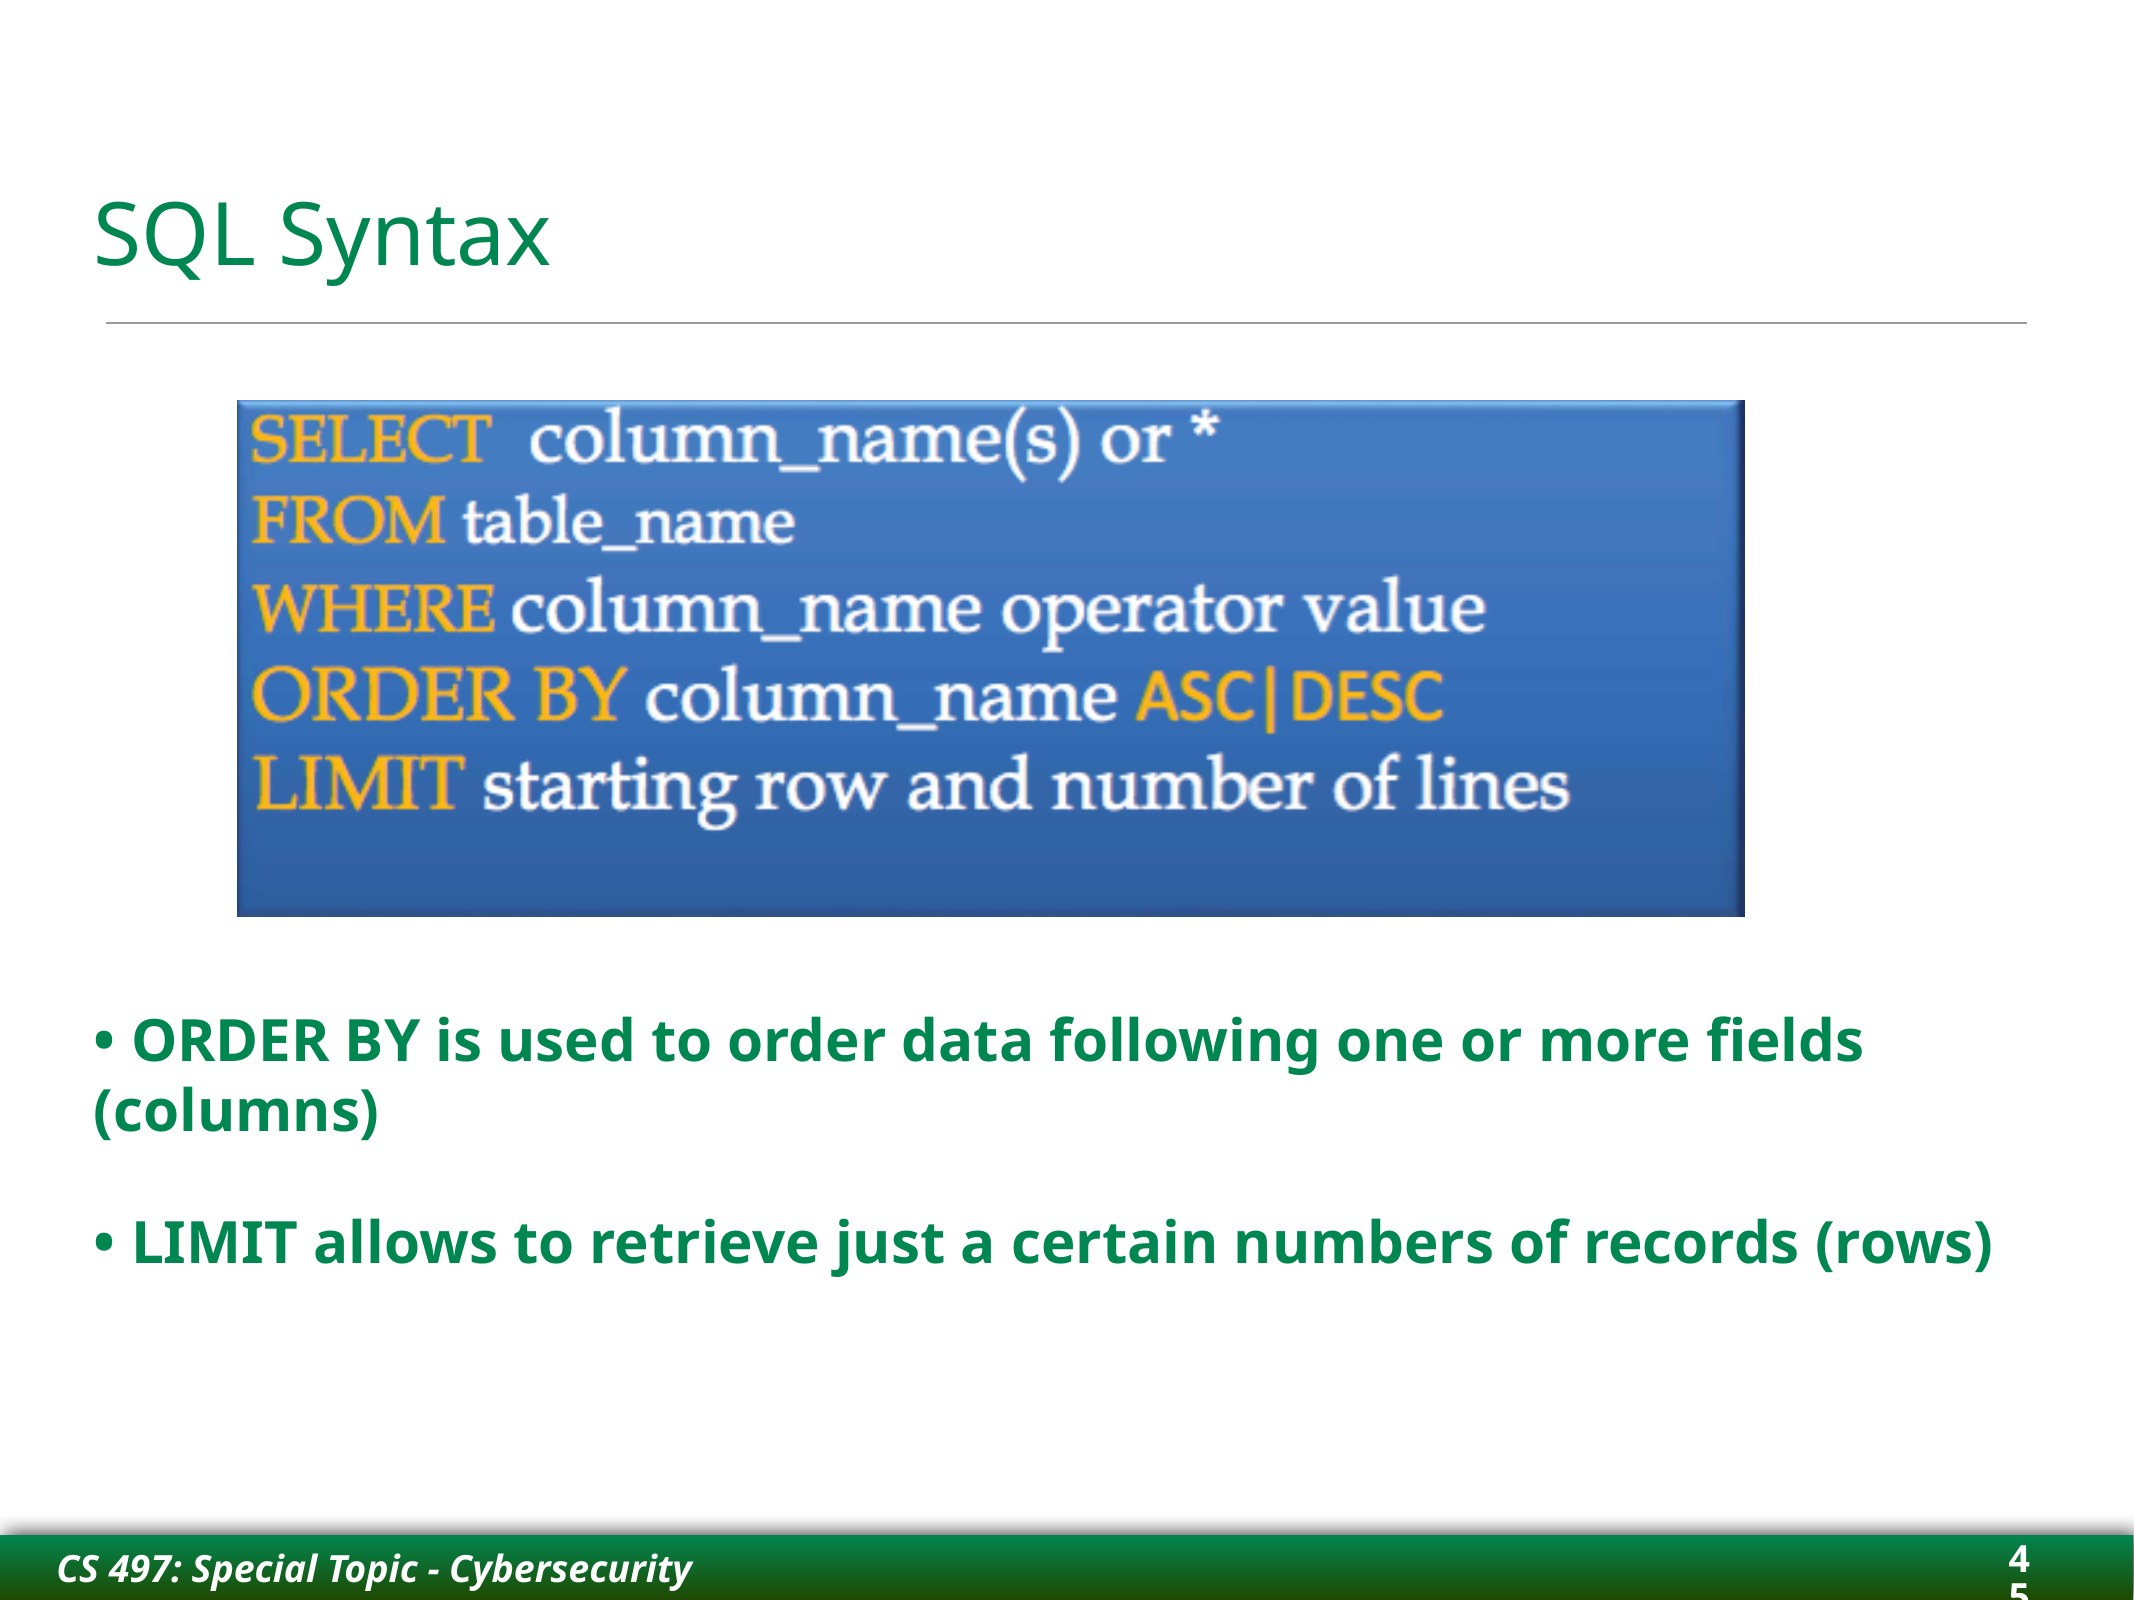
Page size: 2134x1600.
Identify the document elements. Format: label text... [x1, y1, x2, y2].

picture [237, 399, 1745, 917]
title SQL Syntax [93, 53, 2041, 284]
list • ORDER BY is used to order data following one or more fields (columns) • LIMIT allows to retrieve just a certain numbers of records (rows) [93, 1002, 2041, 1368]
slide_number 45 [2008, 1534, 2049, 1582]
